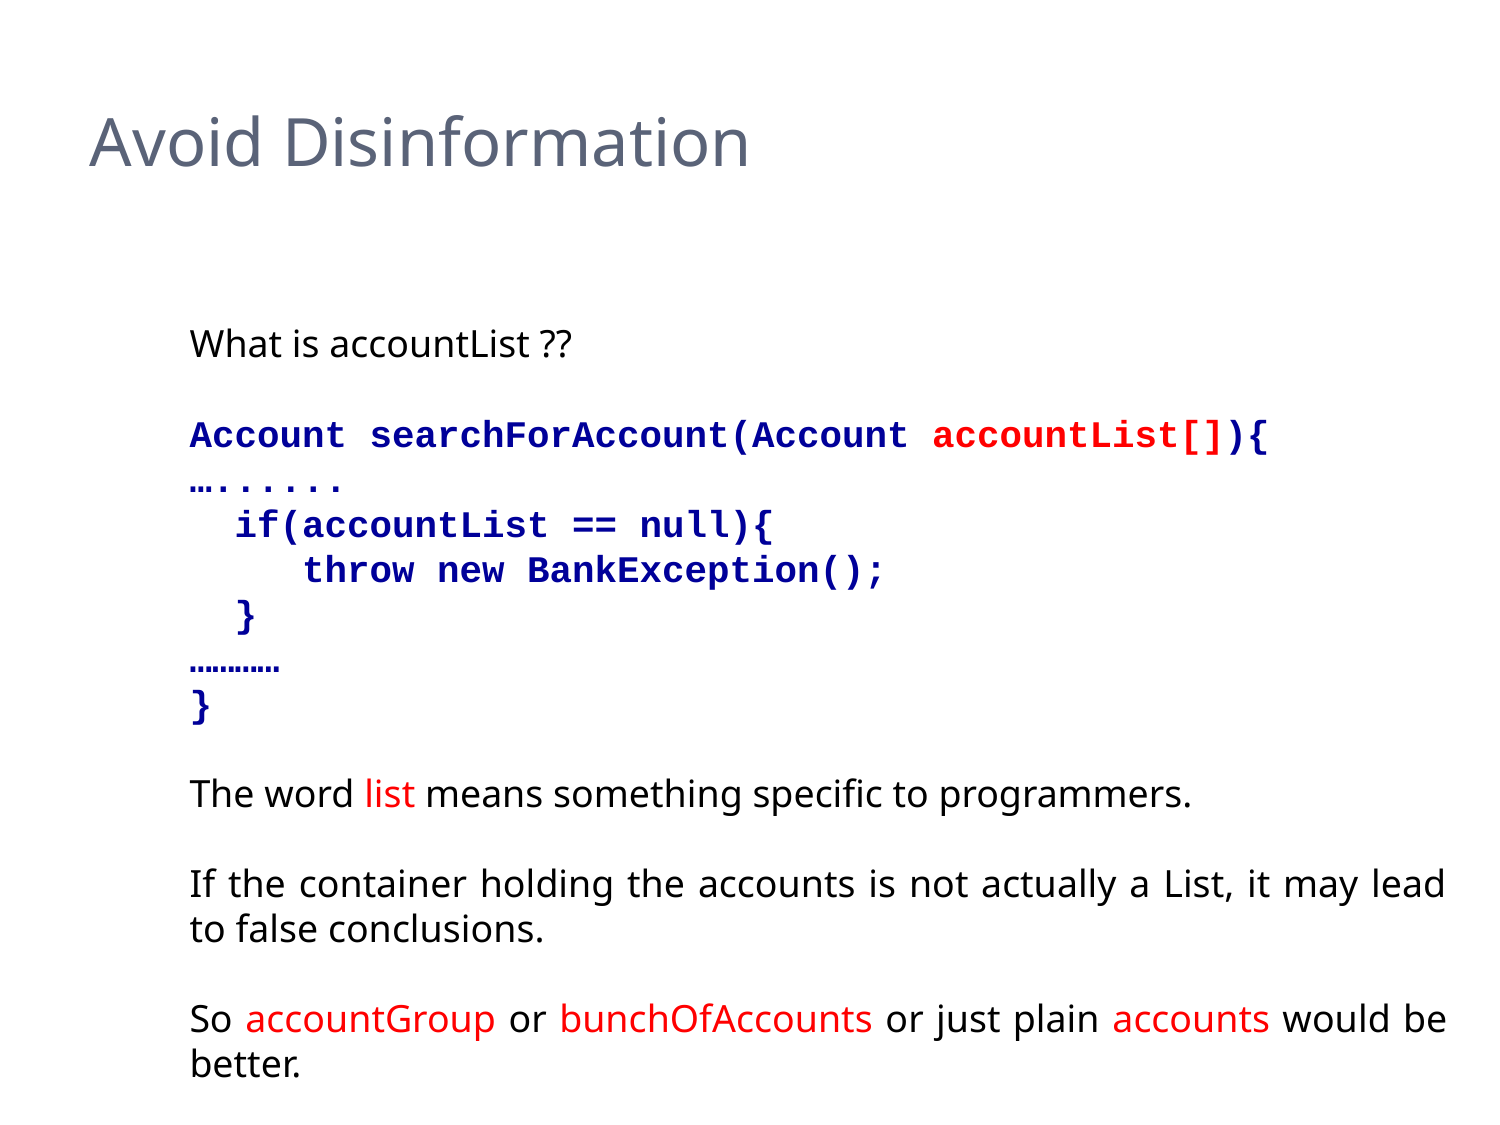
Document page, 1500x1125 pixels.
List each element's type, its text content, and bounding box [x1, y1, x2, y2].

text_box What is accountList ?? Account searchForAccount(Account accountList[]){ …...... if(accountList == null){ throw new BankException(); } ………… } The word list means something specific to programmers. If the container holding the accounts is not actually a List, it may lead to false conclusions. So accountGroup or bunchOfAccounts or just plain accounts would be better. [174, 312, 1463, 1093]
title Avoid Disinformation [75, 37, 1425, 188]
